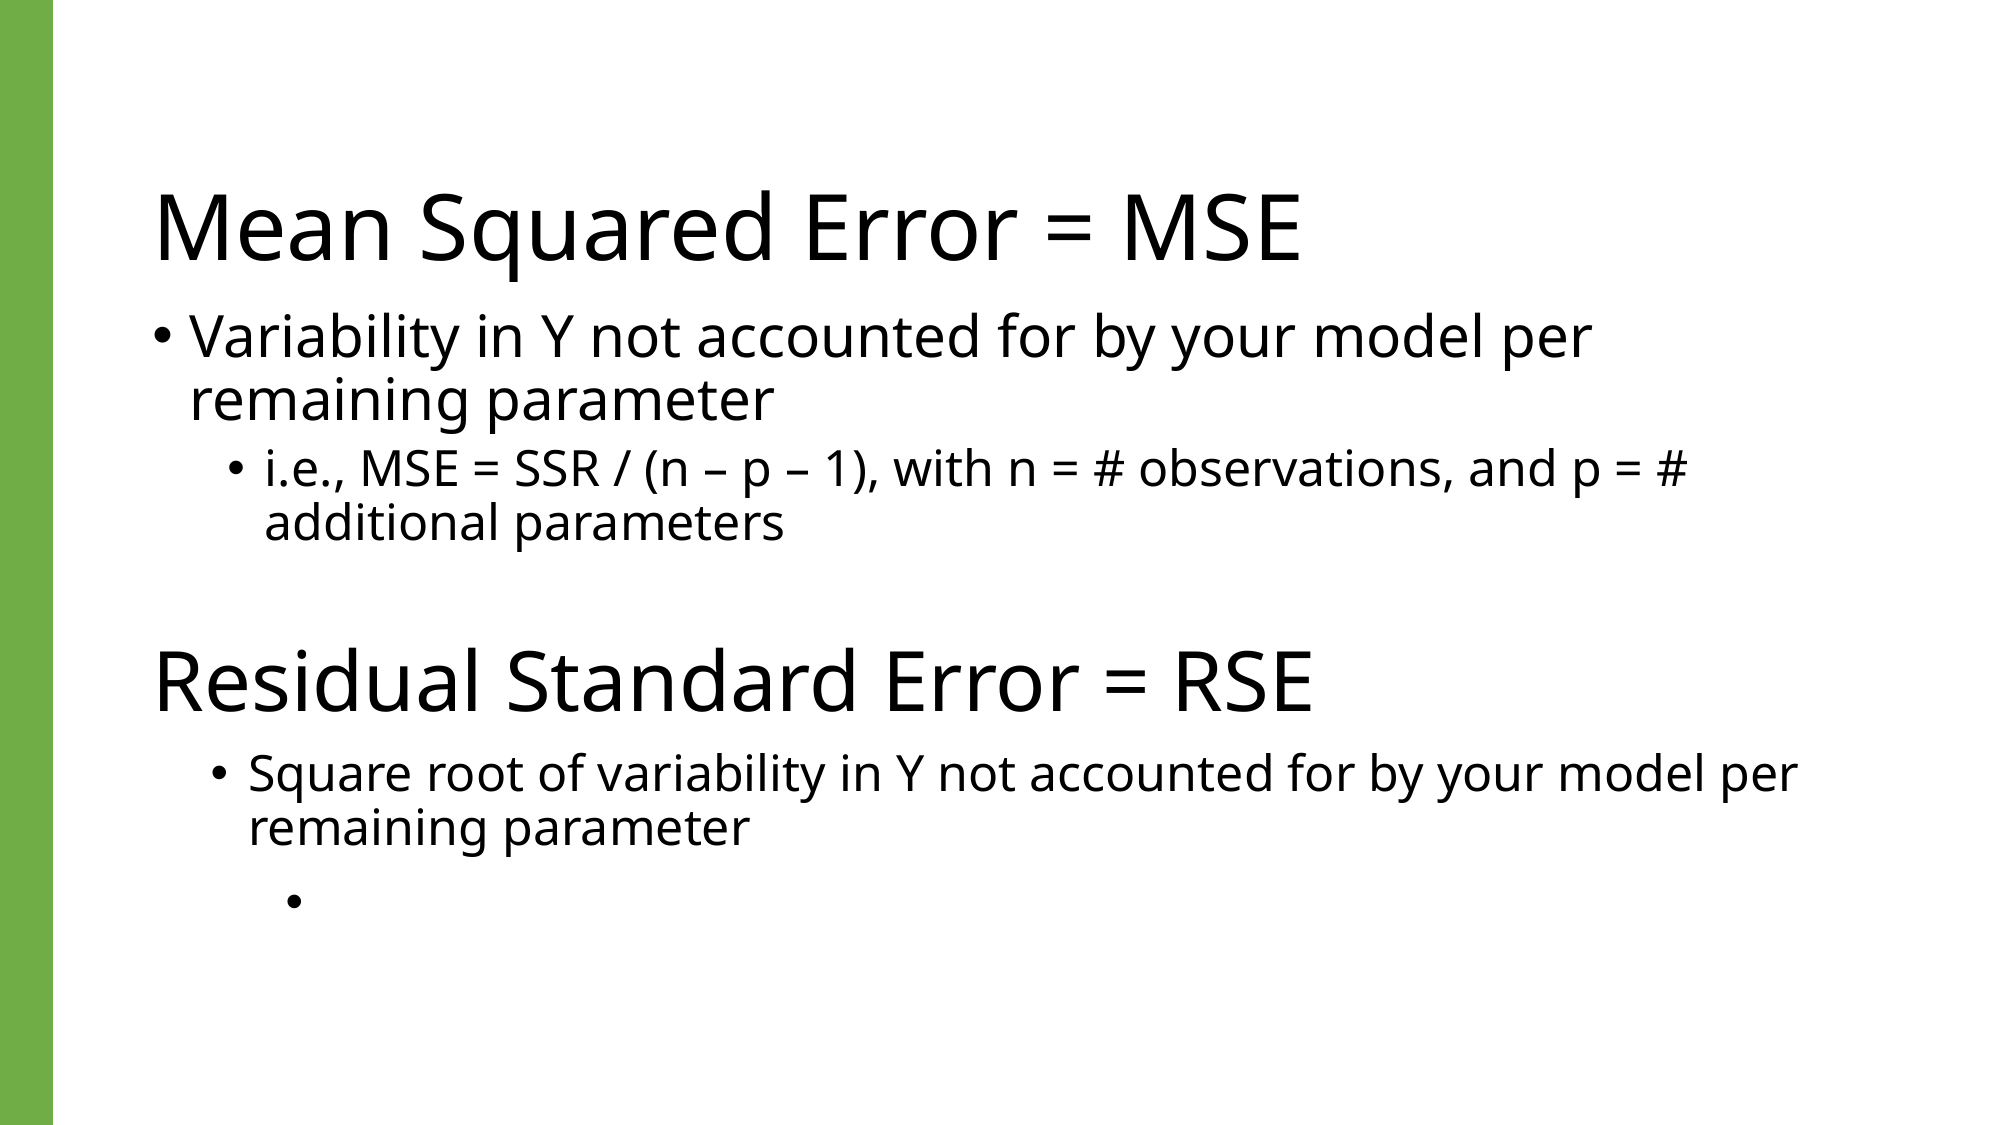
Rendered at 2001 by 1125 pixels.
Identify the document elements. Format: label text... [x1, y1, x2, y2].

text_box Residual Standard Error = RSE [137, 575, 1863, 794]
title Mean Squared Error = MSE [137, 122, 1863, 299]
list Variability in Y not accounted for by your model per remaining parameter i.e., MSE = SSR / (n – p – 1), with n = # observations, and p = # additional parameters [137, 794, 1863, 1014]
list Variability in Y not accounted for by your model per remaining parameter i.e., MSE = SSR / (n – p – 1), with n = # observations, and p = # additional parameters [137, 299, 1863, 575]
text_box [0, 0, 53, 1125]
